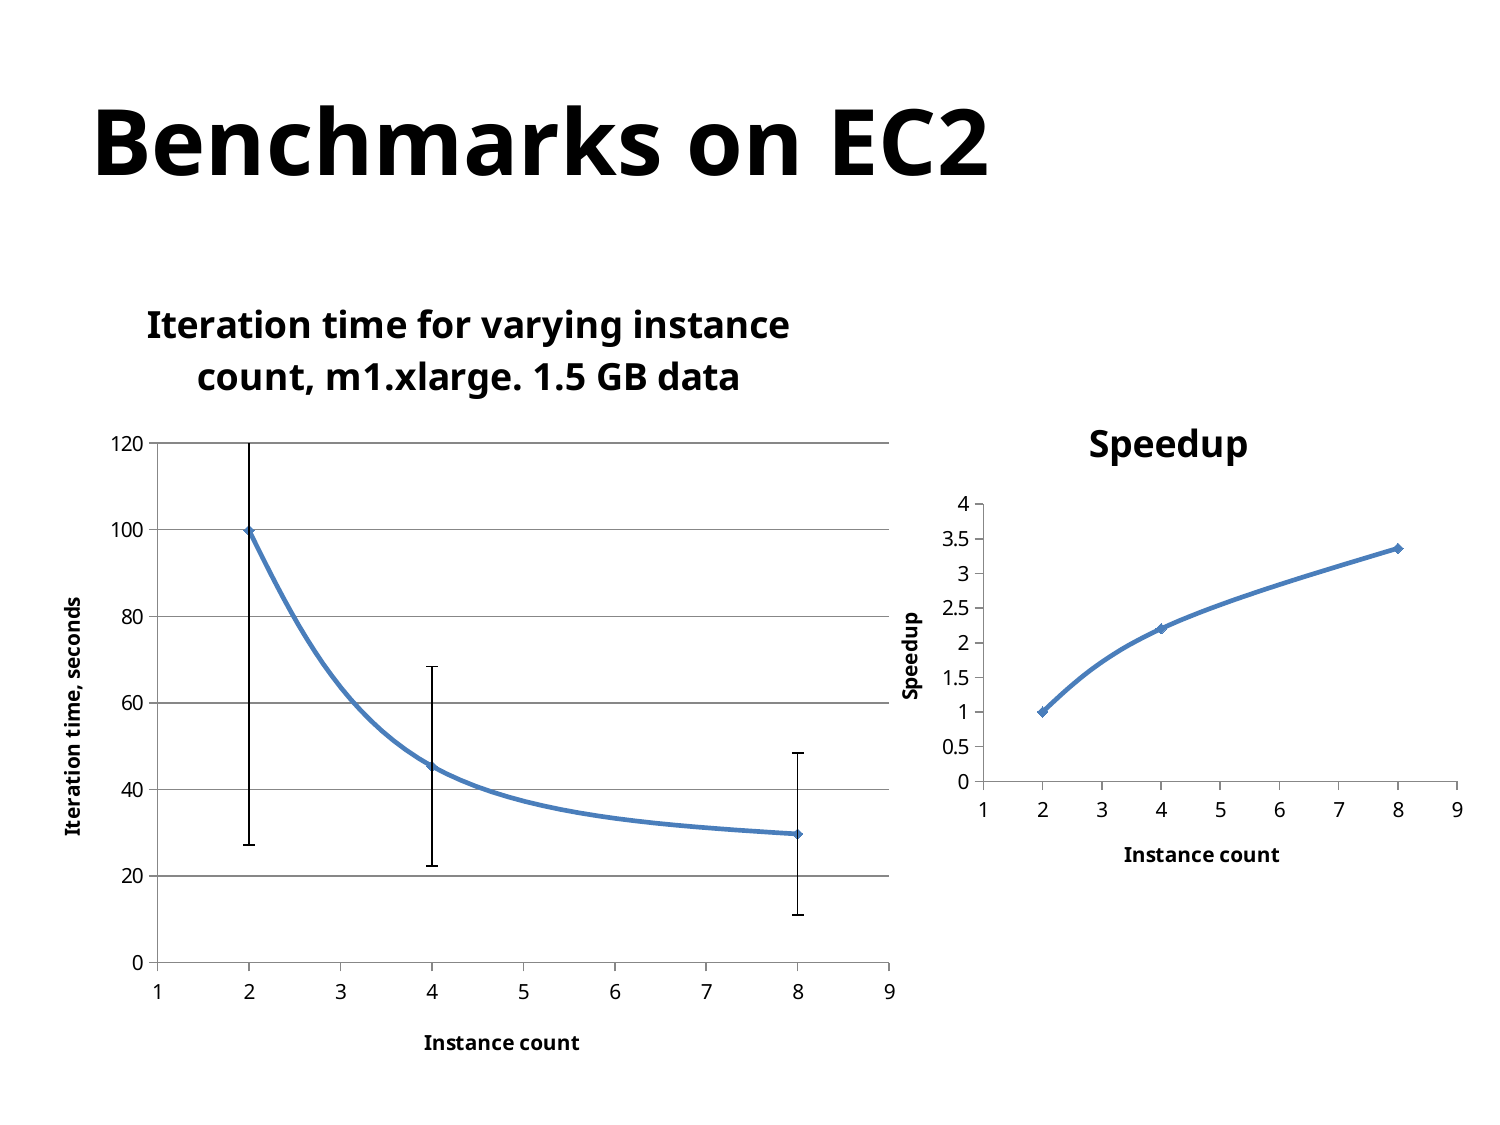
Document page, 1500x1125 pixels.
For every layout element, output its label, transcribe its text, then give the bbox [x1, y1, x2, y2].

title Benchmarks on EC2 [75, 45, 1425, 233]
chart [24, 262, 1476, 1088]
